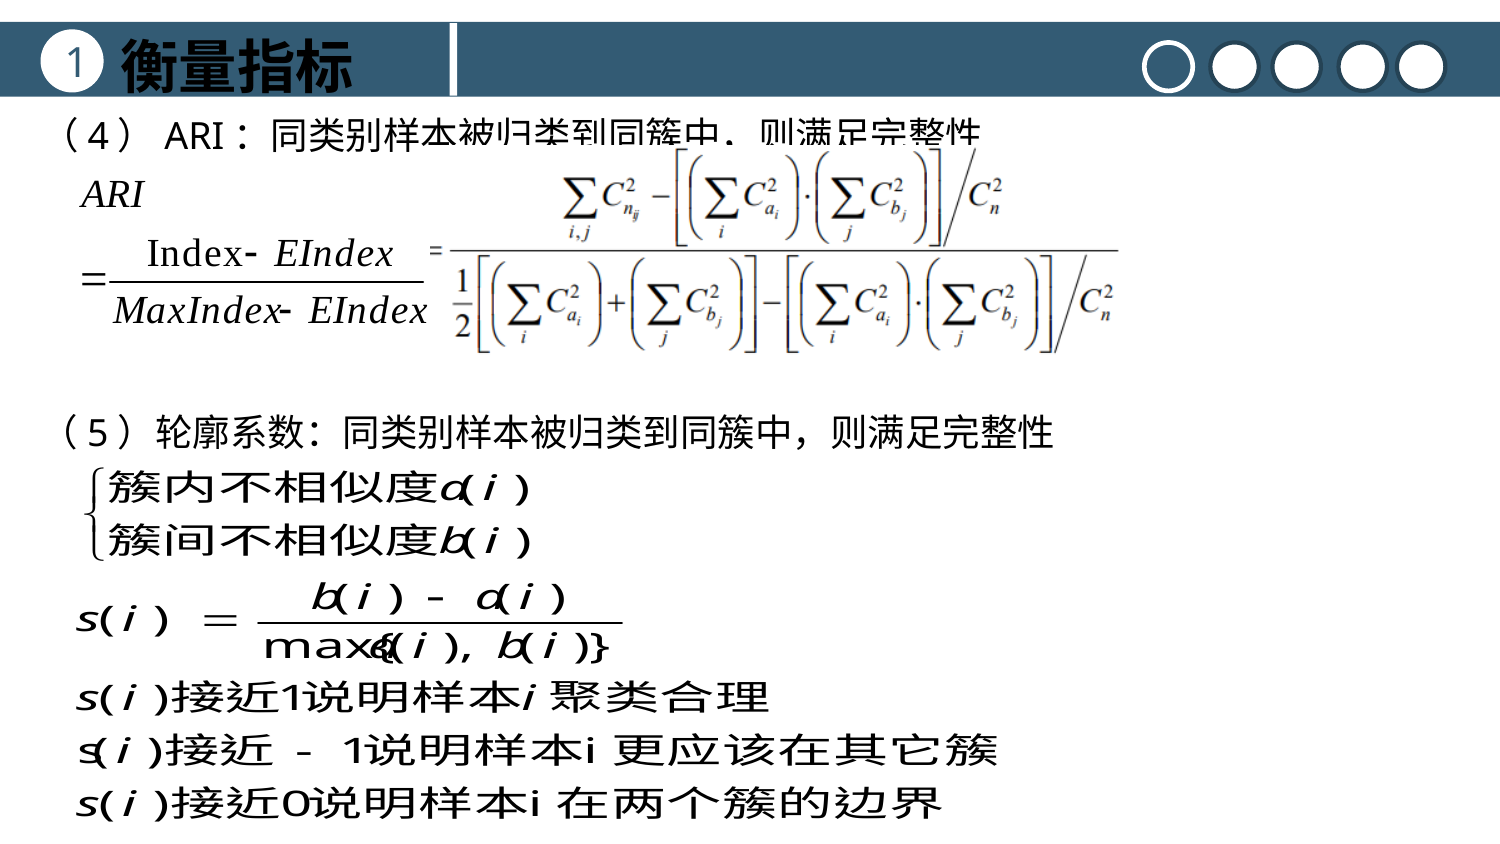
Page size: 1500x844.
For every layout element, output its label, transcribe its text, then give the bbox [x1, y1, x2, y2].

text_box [0, 21, 1500, 98]
picture [429, 144, 1121, 359]
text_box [71, 171, 431, 332]
text_box （4）ARI：同类别样本被归类到同簇中，则满足完整性 [26, 104, 1070, 164]
text_box （5）轮廓系数：同类别样本被归类到同簇中，则满足完整性 [25, 401, 1070, 461]
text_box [71, 460, 1007, 829]
